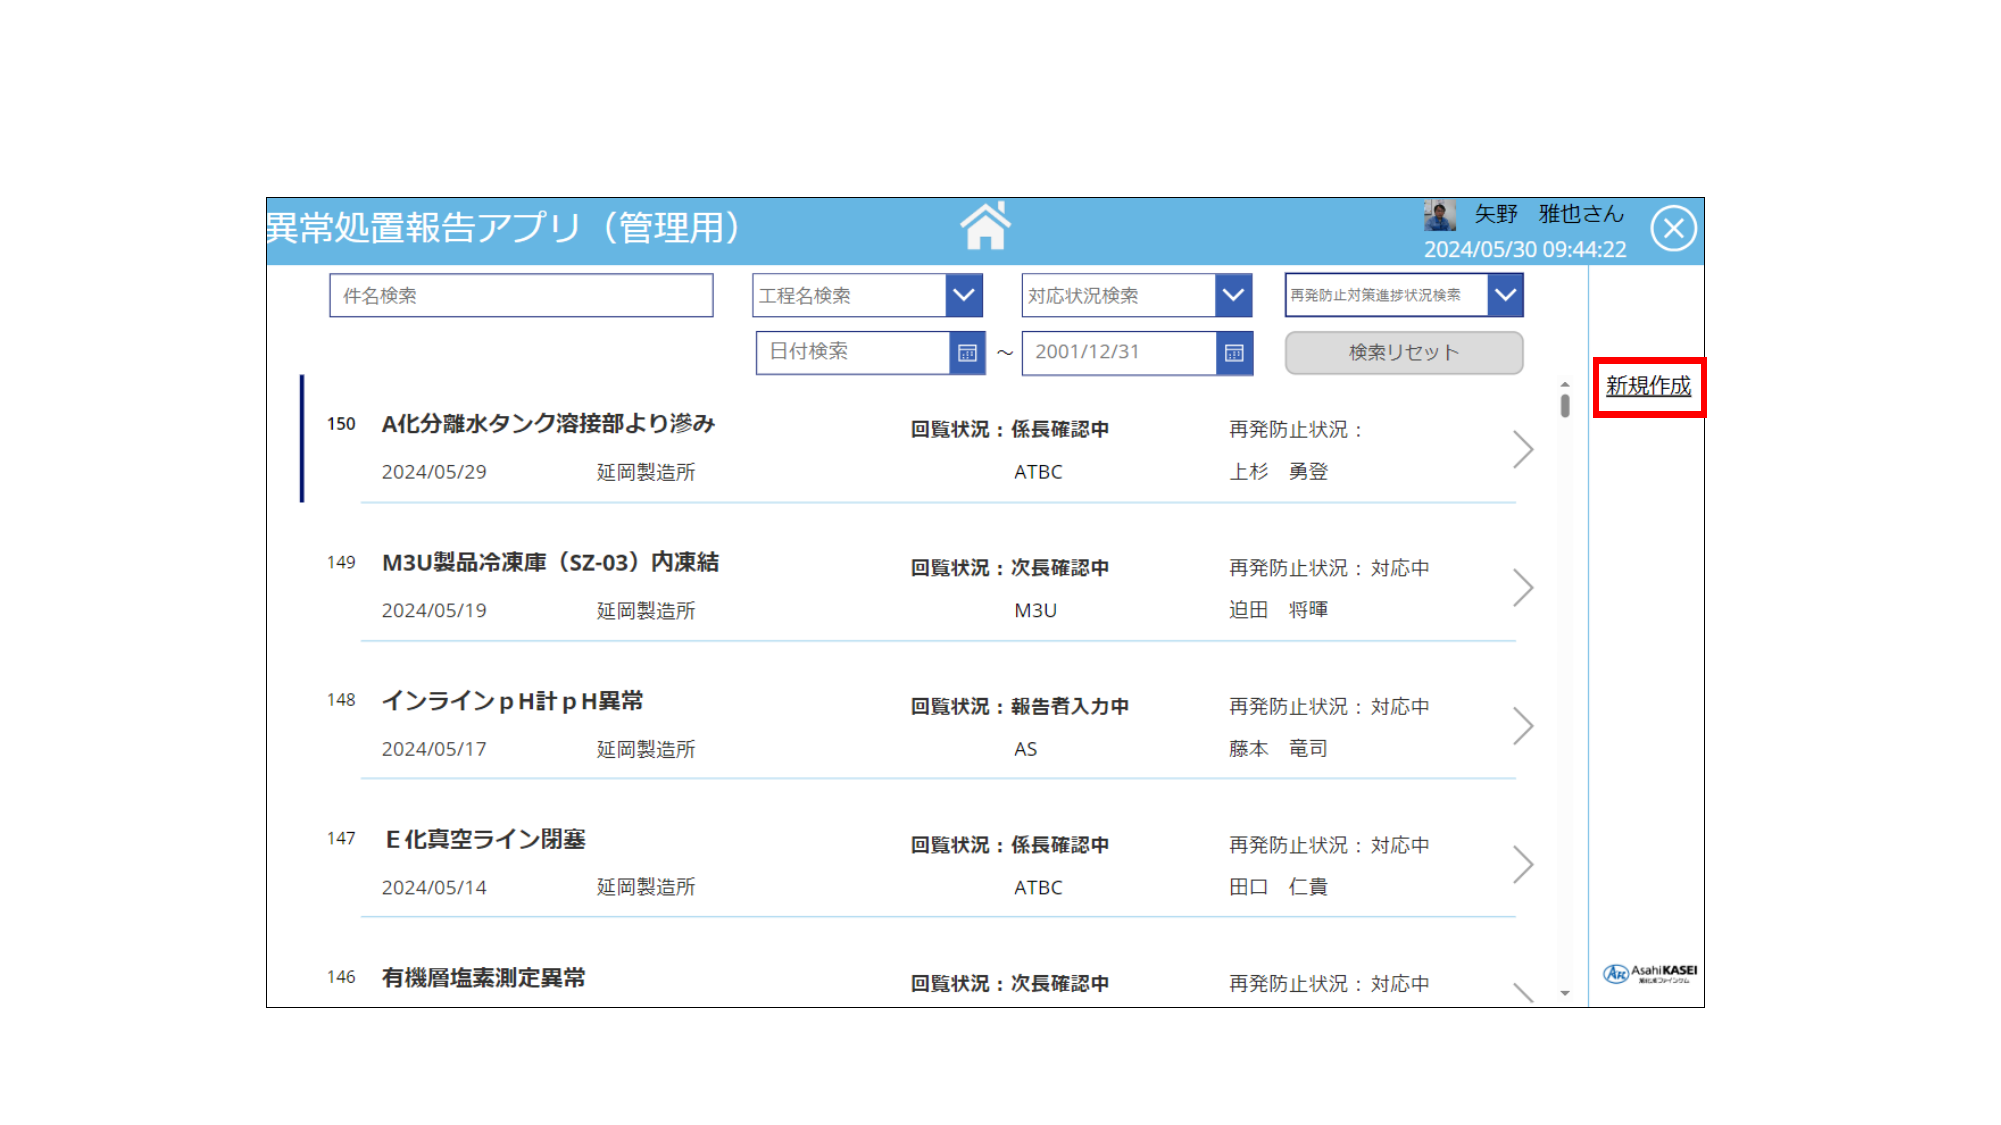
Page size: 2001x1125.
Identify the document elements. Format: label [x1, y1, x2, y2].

picture [266, 197, 1705, 1008]
